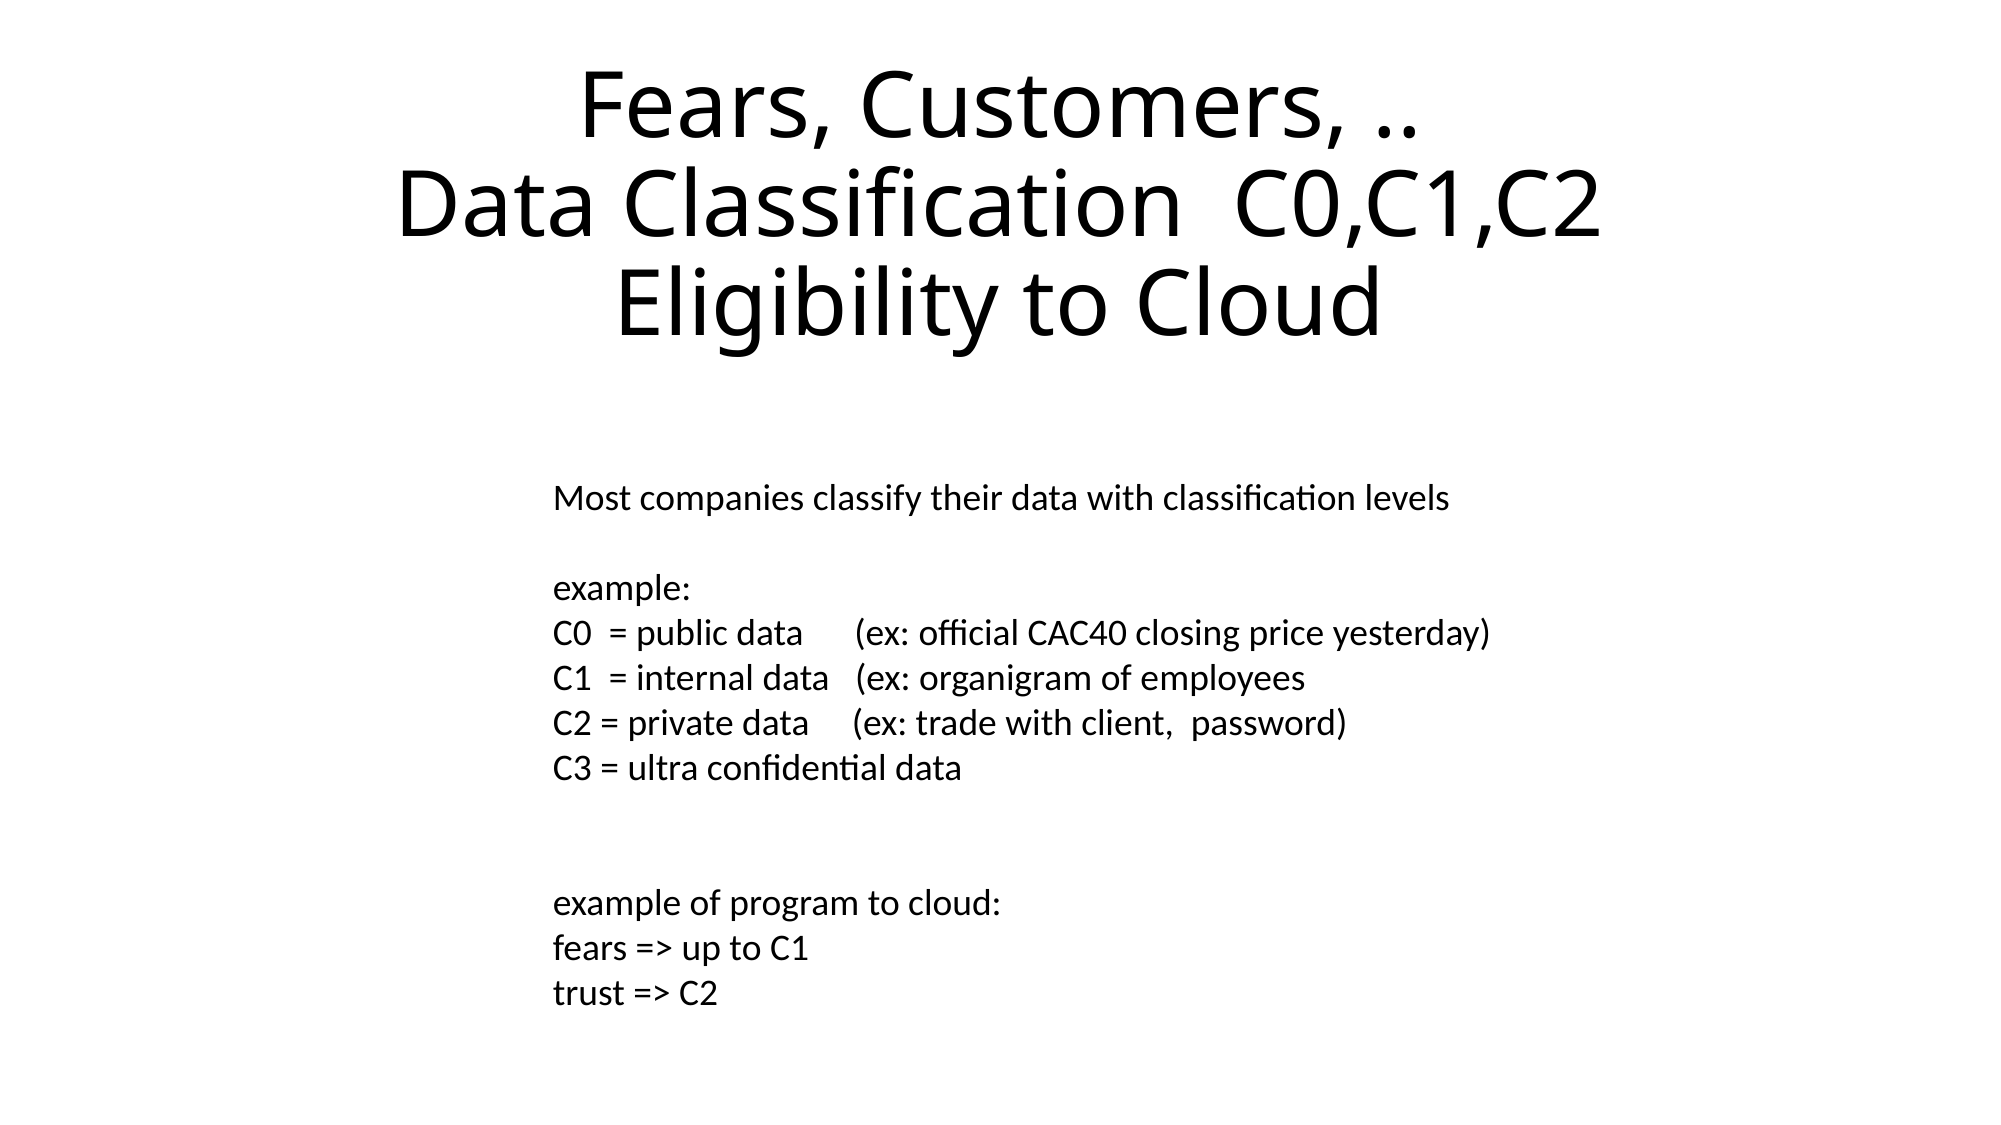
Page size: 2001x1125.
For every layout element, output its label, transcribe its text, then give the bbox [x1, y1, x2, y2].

title Fears, Customers, .. Data Classification C0,C1,C2 Eligibility to Cloud [137, 41, 1863, 372]
text_box Most companies classify their data with classification levels example: C0 = public data (ex: official CAC40 closing price yesterday) C1 = internal data (ex: organigram of employees C2 = private data (ex: trade with client, password) C3 = ultra confidential data example of program to cloud: fears => up to C1 trust => C2 [538, 465, 1507, 1021]
